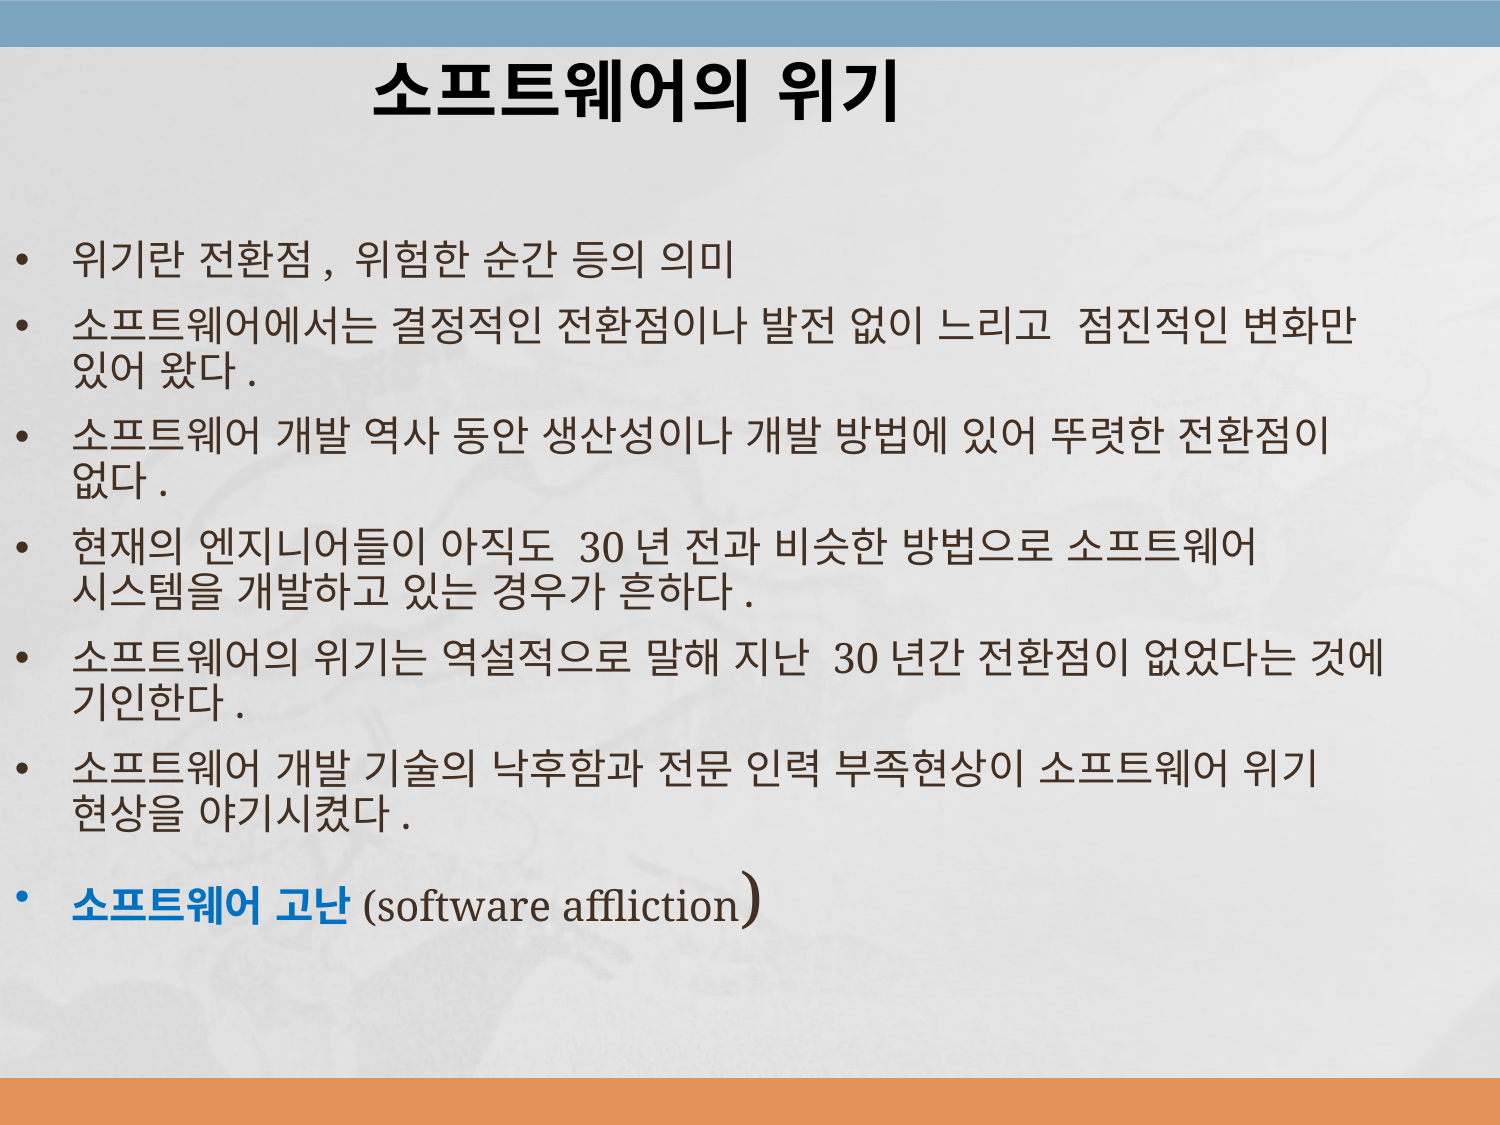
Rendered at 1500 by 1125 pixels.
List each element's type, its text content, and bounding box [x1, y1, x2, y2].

title 소프트웨어의 위기 [0, 31, 1275, 144]
list 위기란 전환점, 위험한 순간 등의 의미 소프트웨어에서는 결정적인 전환점이나 발전 없이 느리고 점진적인 변화만 있어 왔다. 소프트웨어 개발 역사 동안 생산성이나 개발 방법에 있어 뚜렷한 전환점이 없다. 현재의 엔지니어들이 아직도 30년 전과 비슷한 방법으로 소프트웨어 시스템을 개발하고 있는 경우가 흔하다. 소프트웨어의 위기는 역설적으로 말해 지난 30년간 전환점이 없었다는 것에 기인한다. 소프트웨어 개발 기술의 낙후함과 전문 인력 부족현상이 소프트웨어 위기 현상을 야기시켰다. 소프트웨어 고난(software affliction) [0, 231, 1413, 1025]
